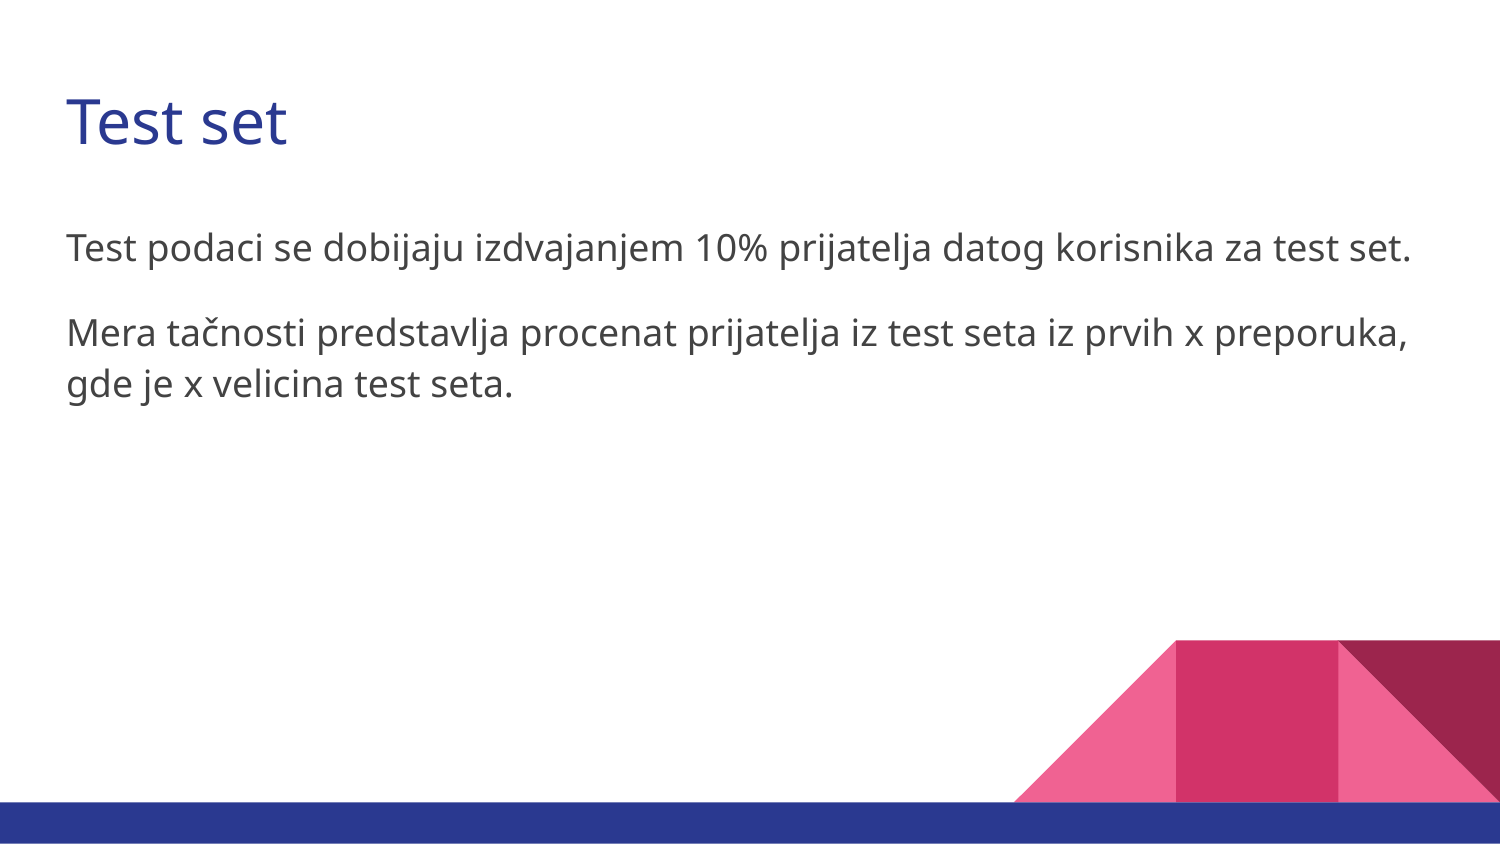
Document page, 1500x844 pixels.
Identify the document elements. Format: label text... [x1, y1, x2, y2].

list Test podaci se dobijaju izdvajanjem 10% prijatelja datog korisnika za test set. Mera tačnosti predstavlja procenat prijatelja iz test seta iz prvih x preporuka, gde je x velicina test seta. [51, 201, 1449, 750]
title Test set [51, 67, 1449, 167]
